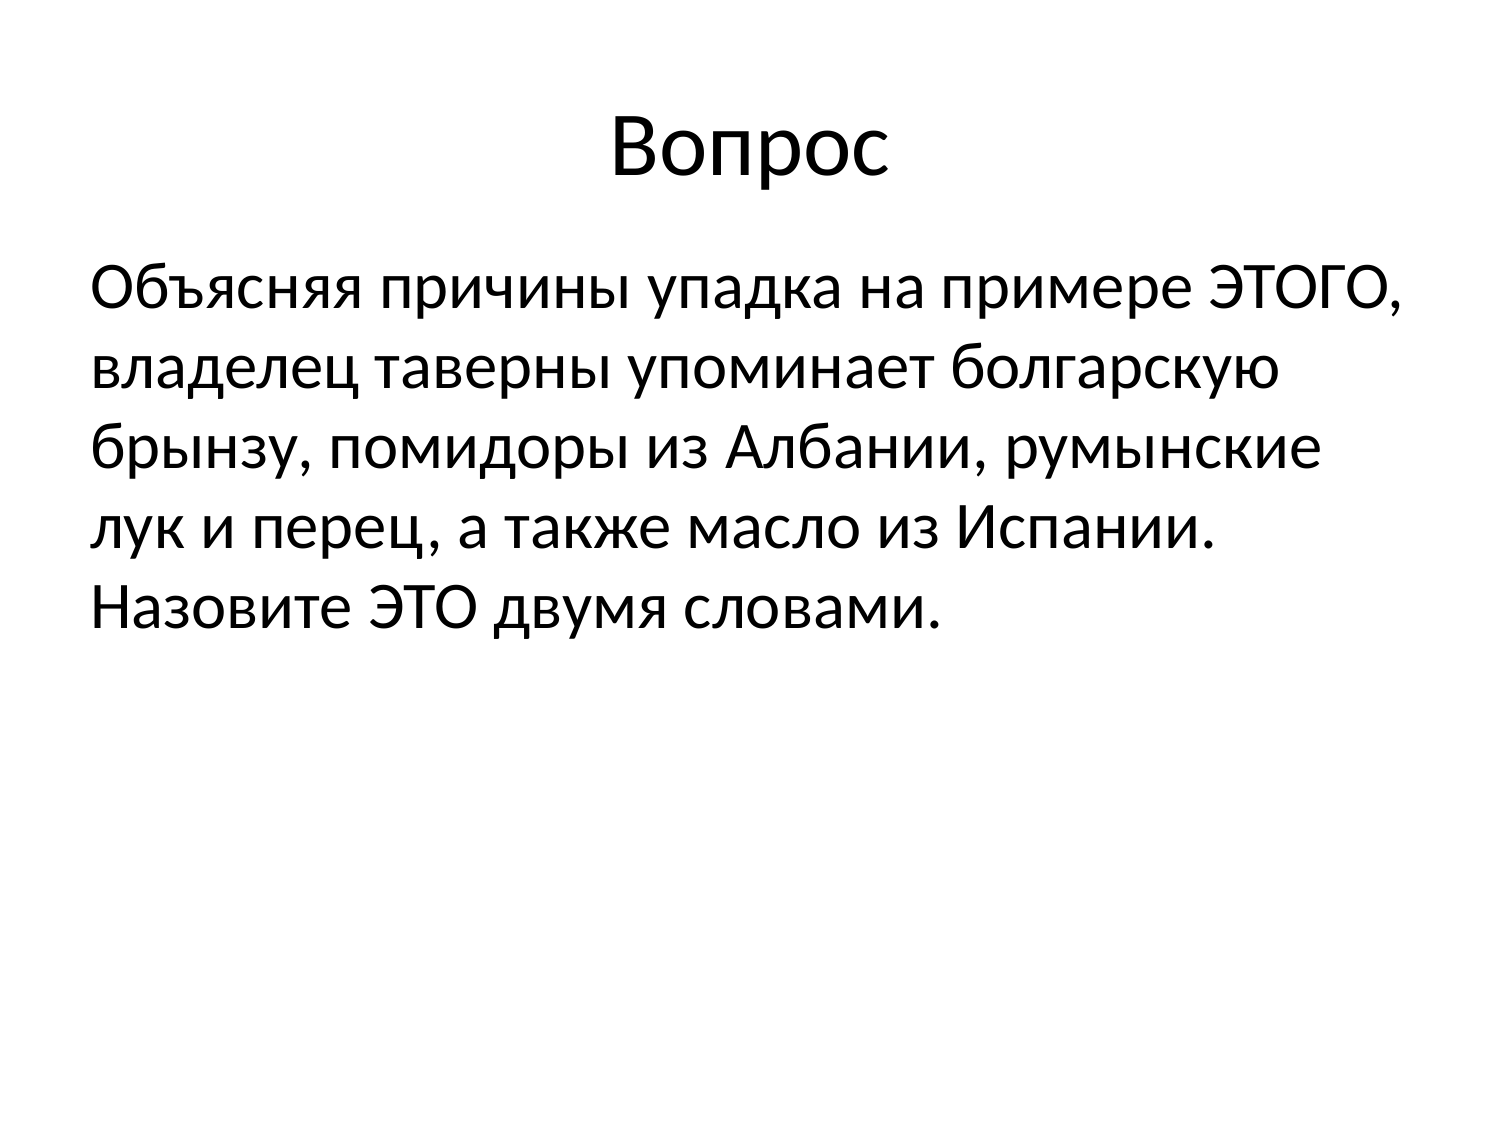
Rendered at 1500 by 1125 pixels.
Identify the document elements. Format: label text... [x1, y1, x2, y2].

title Вопрос [75, 45, 1425, 233]
list Объясняя причины упадка на примере ЭТОГО, владелец таверны упоминает болгарскую брынзу, помидоры из Албании, румынские лук и перец, а также масло из Испании. Назовите ЭТО двумя словами. [75, 234, 1425, 1024]
